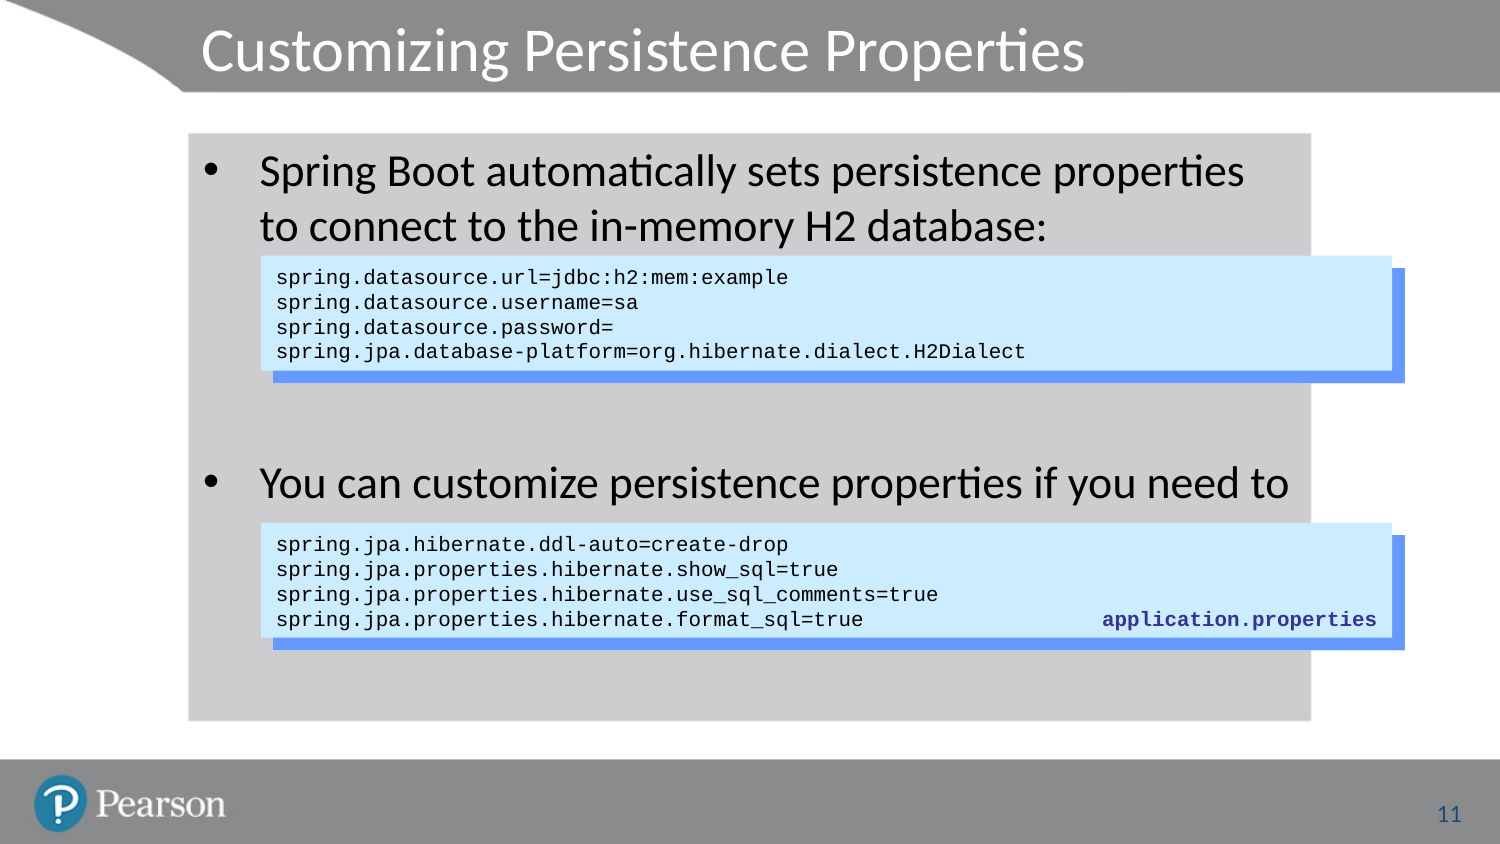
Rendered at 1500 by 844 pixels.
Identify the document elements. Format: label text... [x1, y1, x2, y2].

text_box 11 [1406, 759, 1493, 835]
text_box application.properties [1087, 597, 1392, 638]
title Customizing Persistence Properties [186, 1, 1425, 94]
picture [0, 0, 1500, 844]
text_box spring.jpa.hibernate.ddl-auto=create-drop spring.jpa.properties.hibernate.show_sql=true spring.jpa.properties.hibernate.use_sql_comments=true spring.jpa.properties.hibernate.format_sql=true [260, 522, 1393, 638]
text_box spring.datasource.url=jdbc:h2:mem:example spring.datasource.username=sa spring.datasource.password= spring.jpa.database-platform=org.hibernate.dialect.H2Dialect [260, 255, 1393, 371]
list Spring Boot automatically sets persistence properties to connect to the in-memory H2 database: You can customize persistence properties if you need to [188, 133, 1311, 716]
